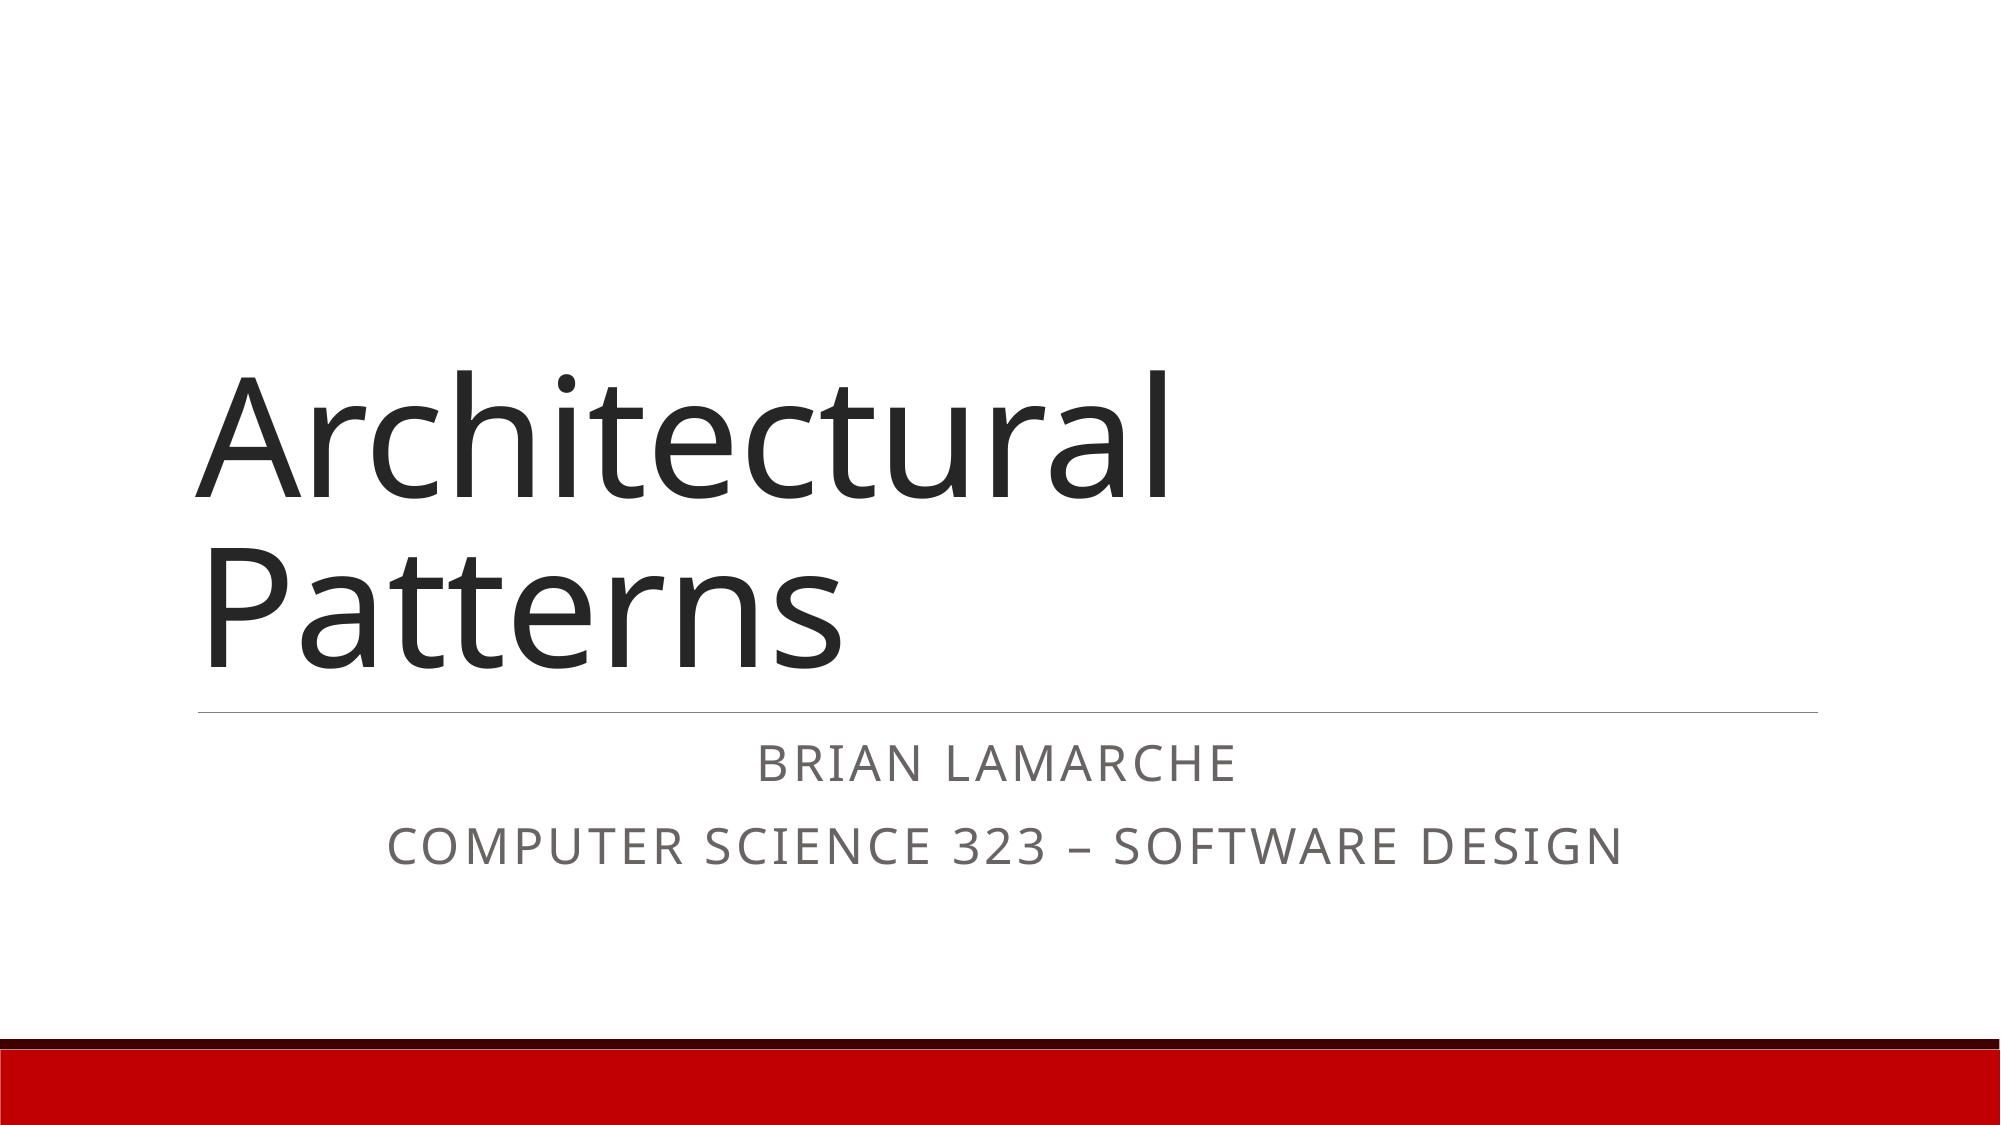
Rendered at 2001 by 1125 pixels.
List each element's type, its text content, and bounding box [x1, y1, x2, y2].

subtitle Brian LaMarche Computer Science 323 – Software Design [180, 730, 1831, 919]
title Architectural Patterns [180, 124, 1830, 710]
